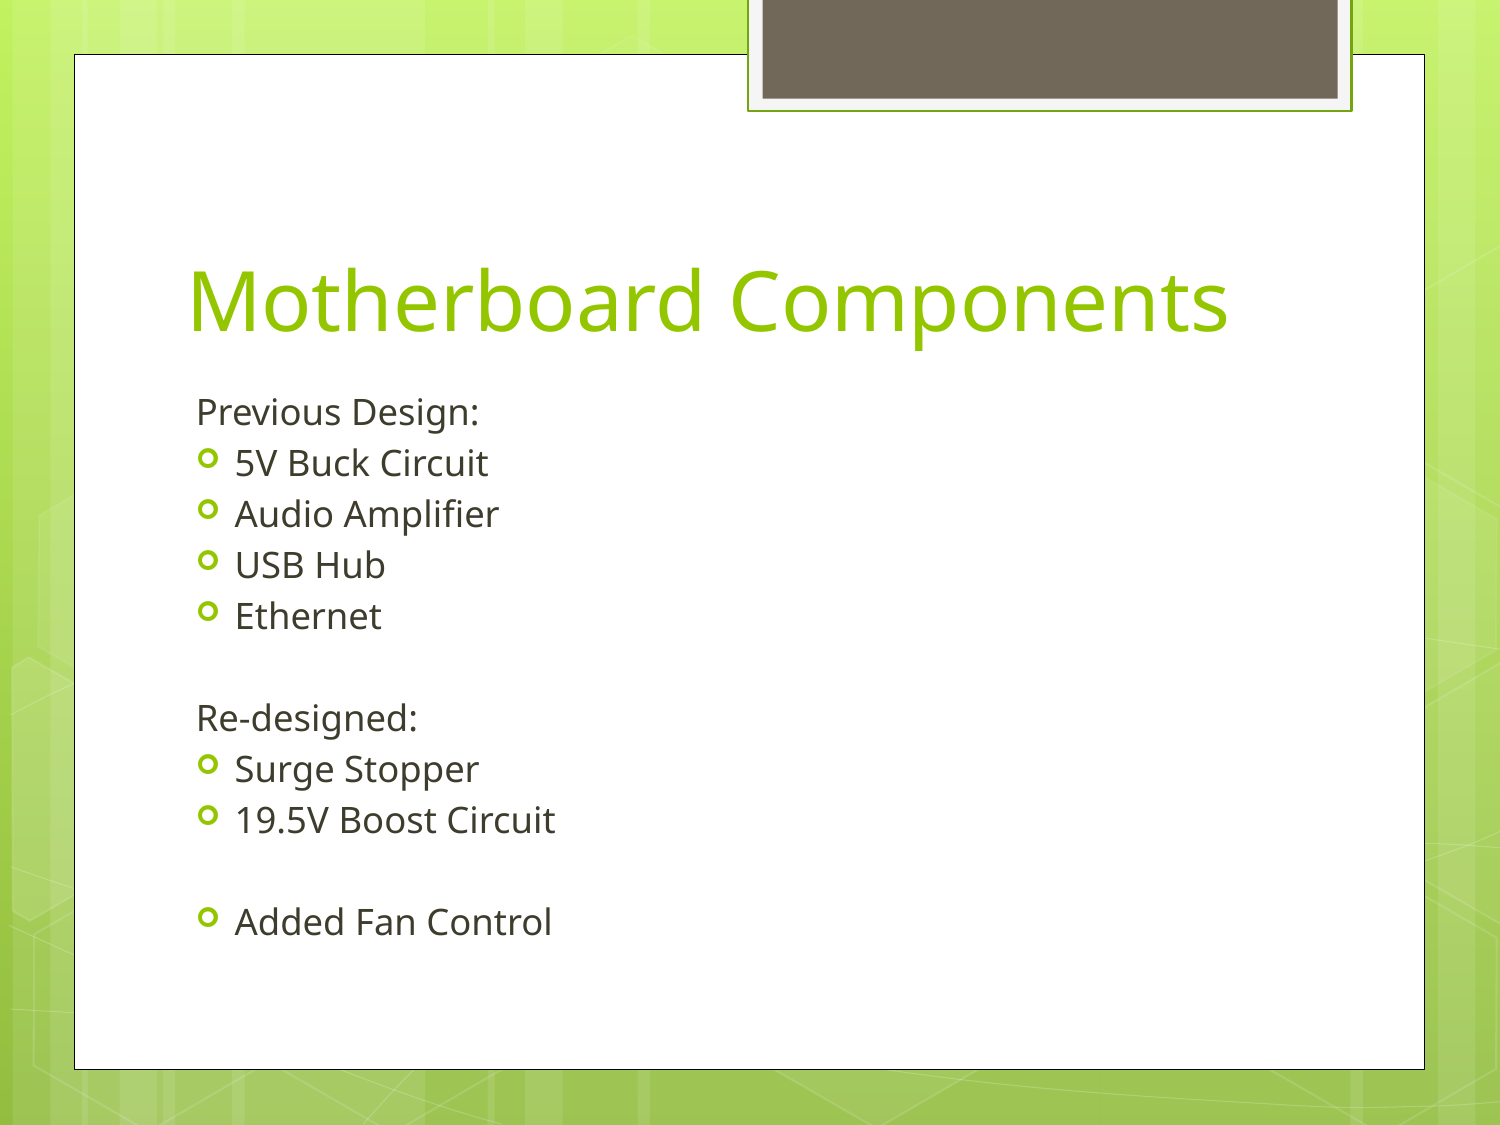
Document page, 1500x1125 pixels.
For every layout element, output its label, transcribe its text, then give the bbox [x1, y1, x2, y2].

list Previous Design: 5V Buck Circuit Audio Amplifier USB Hub Ethernet Re-designed: Surge Stopper 19.5V Boost Circuit Added Fan Control [171, 381, 1283, 957]
title Motherboard Components [171, 168, 1324, 357]
